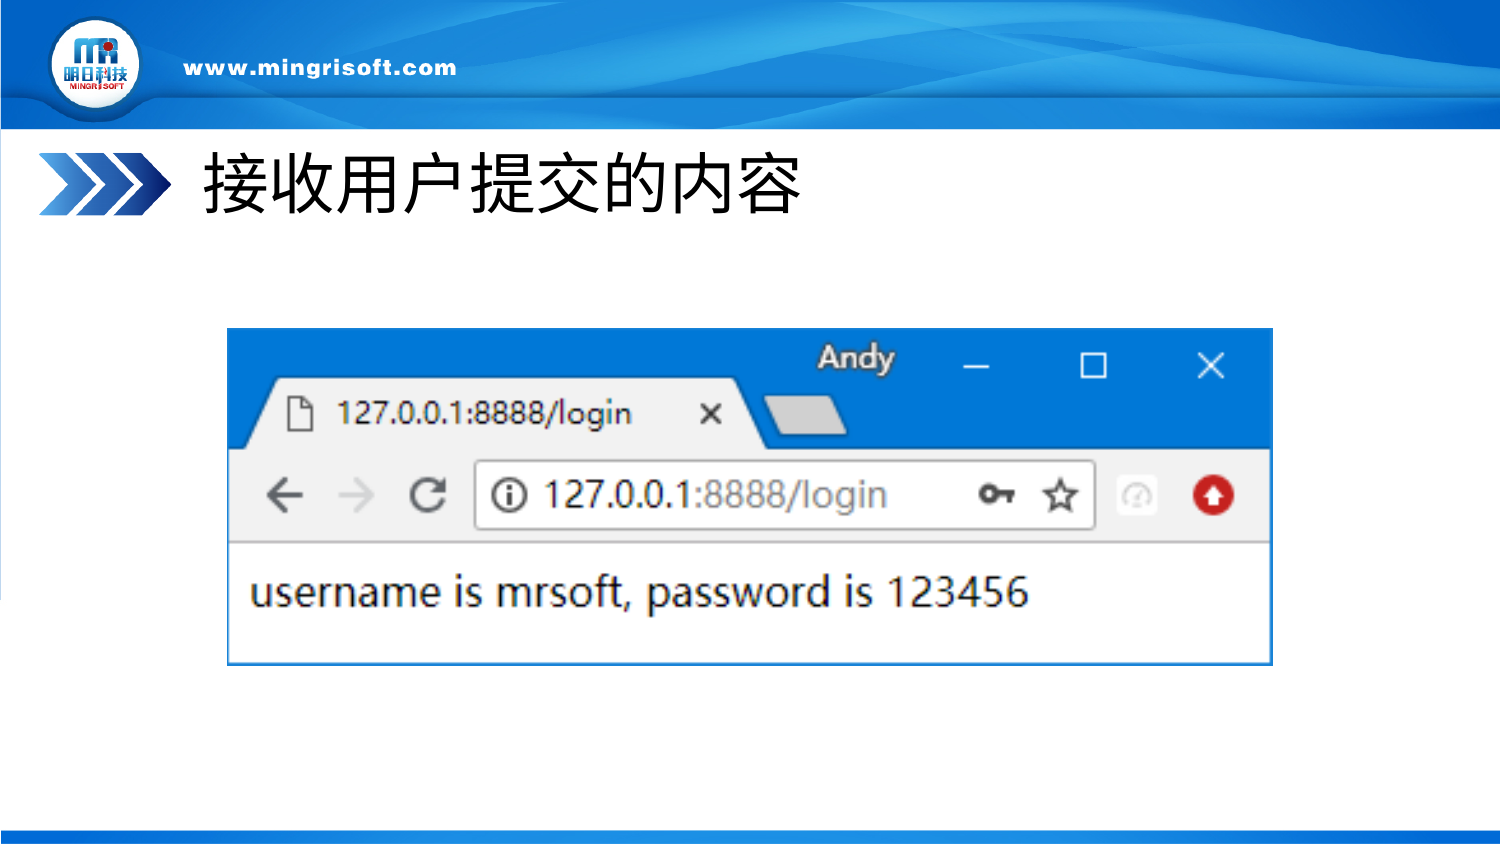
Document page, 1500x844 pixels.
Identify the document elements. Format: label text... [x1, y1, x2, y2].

picture [0, 0, 1500, 844]
text_box 接收用户提交的内容 [187, 134, 1300, 235]
